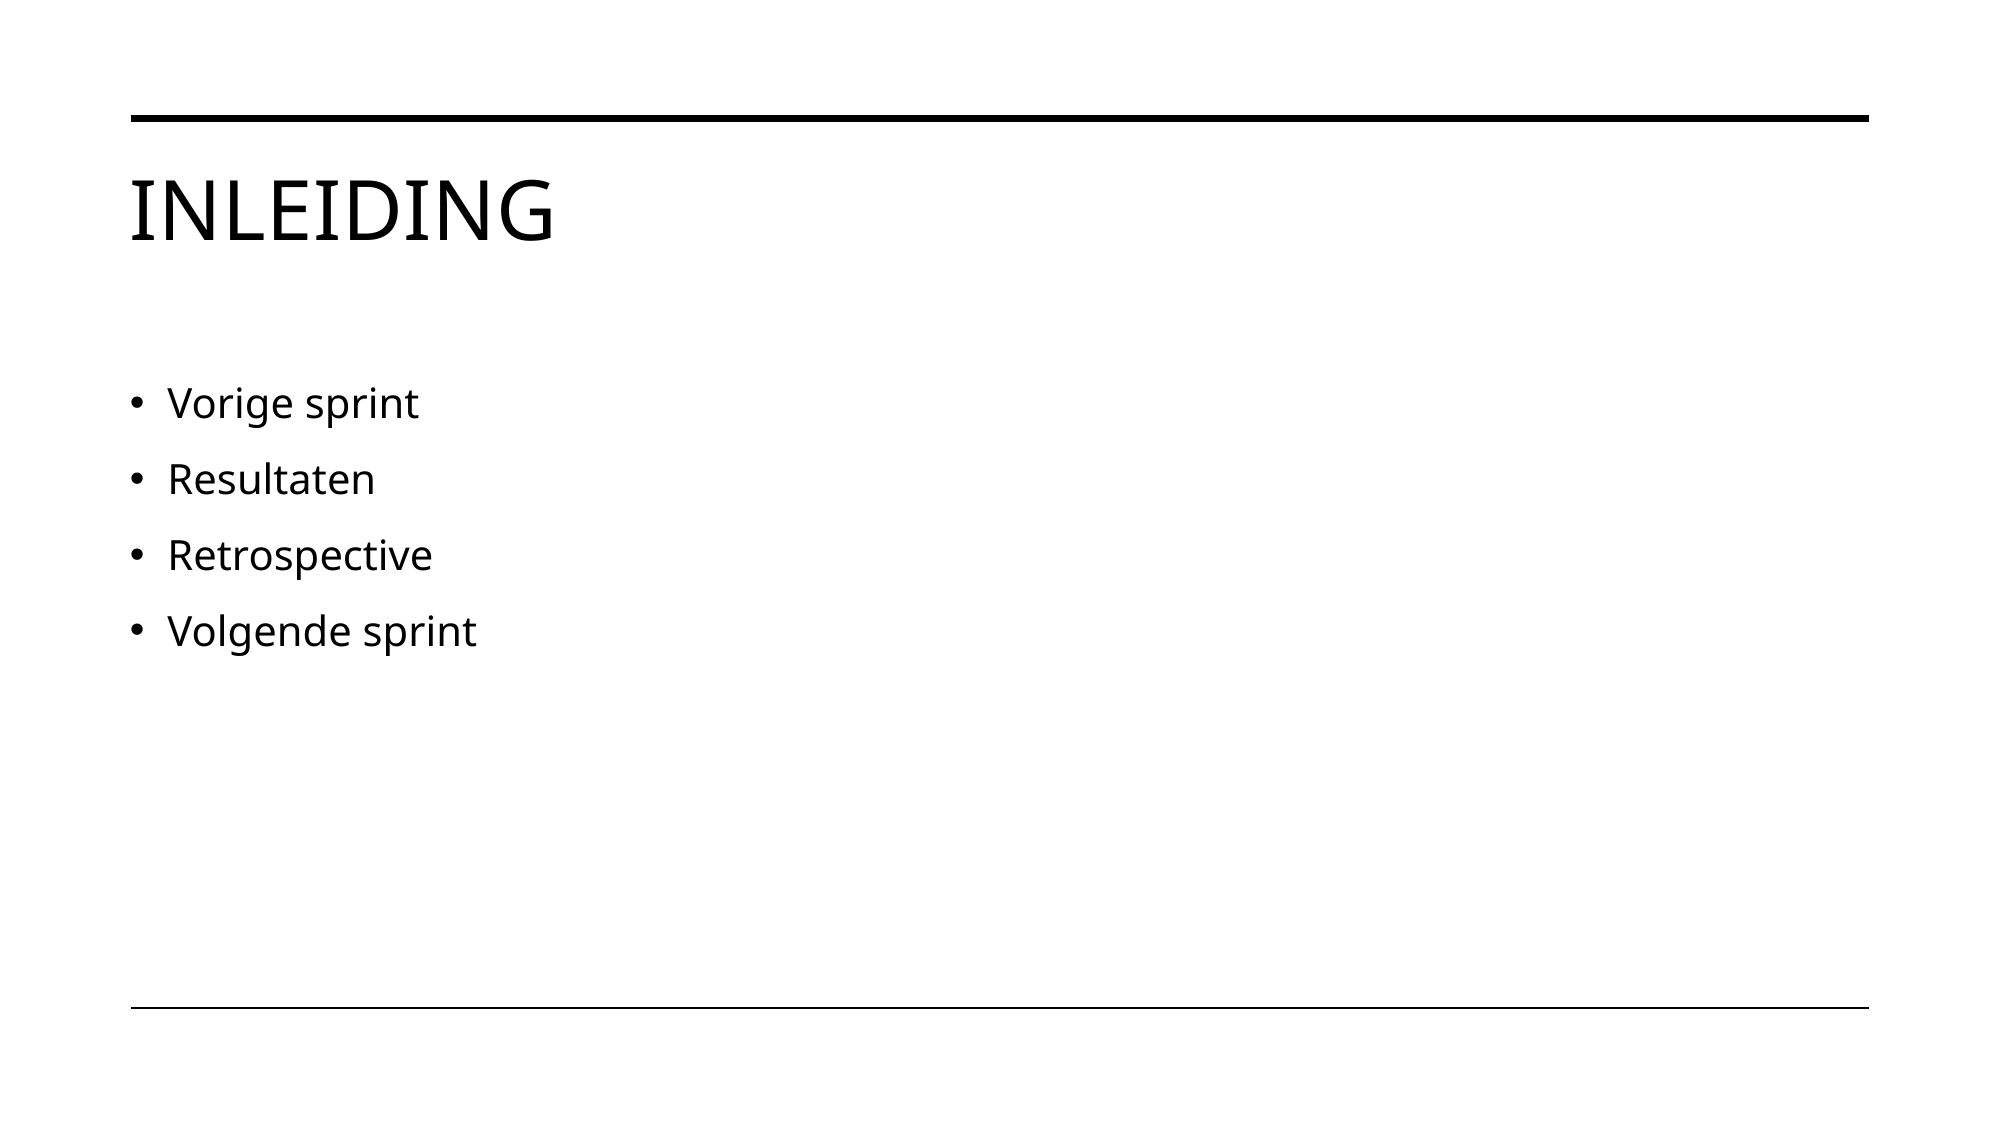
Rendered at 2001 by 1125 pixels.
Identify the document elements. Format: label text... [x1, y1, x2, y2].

list Vorige sprint Resultaten Retrospective Volgende sprint [114, 364, 1869, 978]
title Inleiding [114, 149, 1869, 364]
